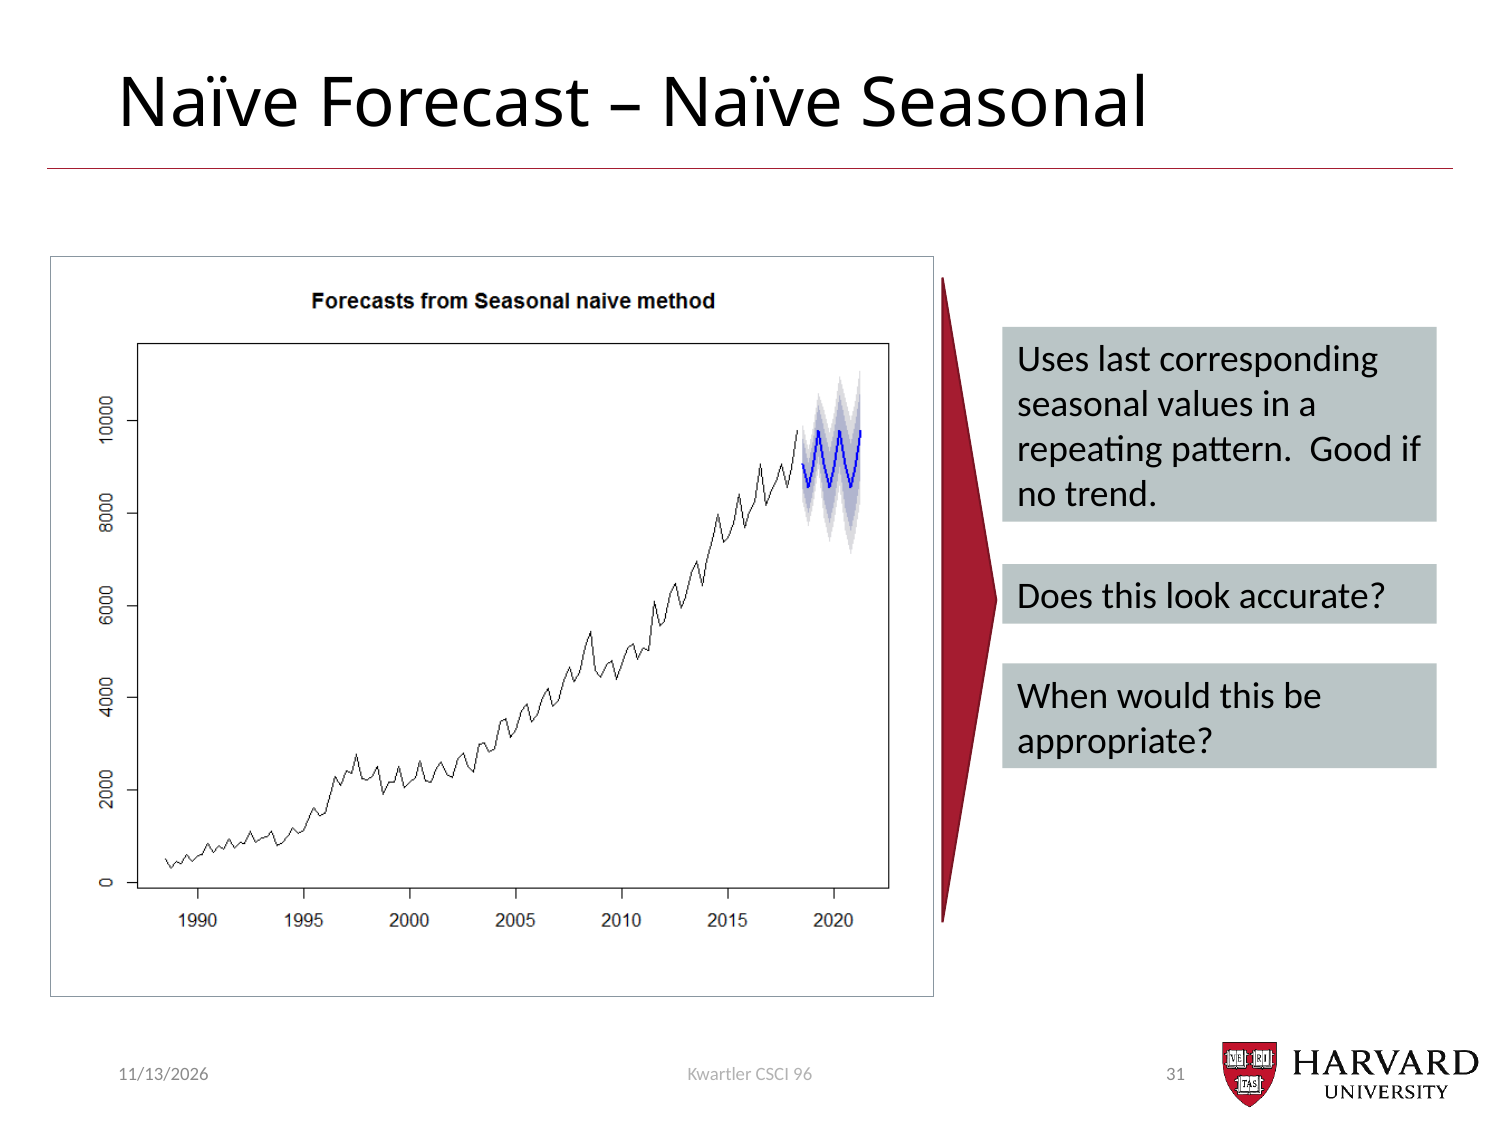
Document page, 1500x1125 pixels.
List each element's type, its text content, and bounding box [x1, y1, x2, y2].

footer Kwartler CSCI 96 [496, 1042, 1004, 1103]
picture [50, 256, 934, 997]
text_box Uses last corresponding seasonal values in a repeating pattern. Good if no trend. [1002, 326, 1437, 522]
text_box When would this be appropriate? [1002, 663, 1437, 769]
picture [1200, 1024, 1500, 1125]
text_box Does this look accurate? [1002, 564, 1437, 624]
slide_number 31 [1059, 1042, 1200, 1103]
title Naïve Forecast – Naïve Seasonal [103, 59, 1397, 157]
text_box [941, 277, 998, 923]
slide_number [103, 1042, 441, 1103]
